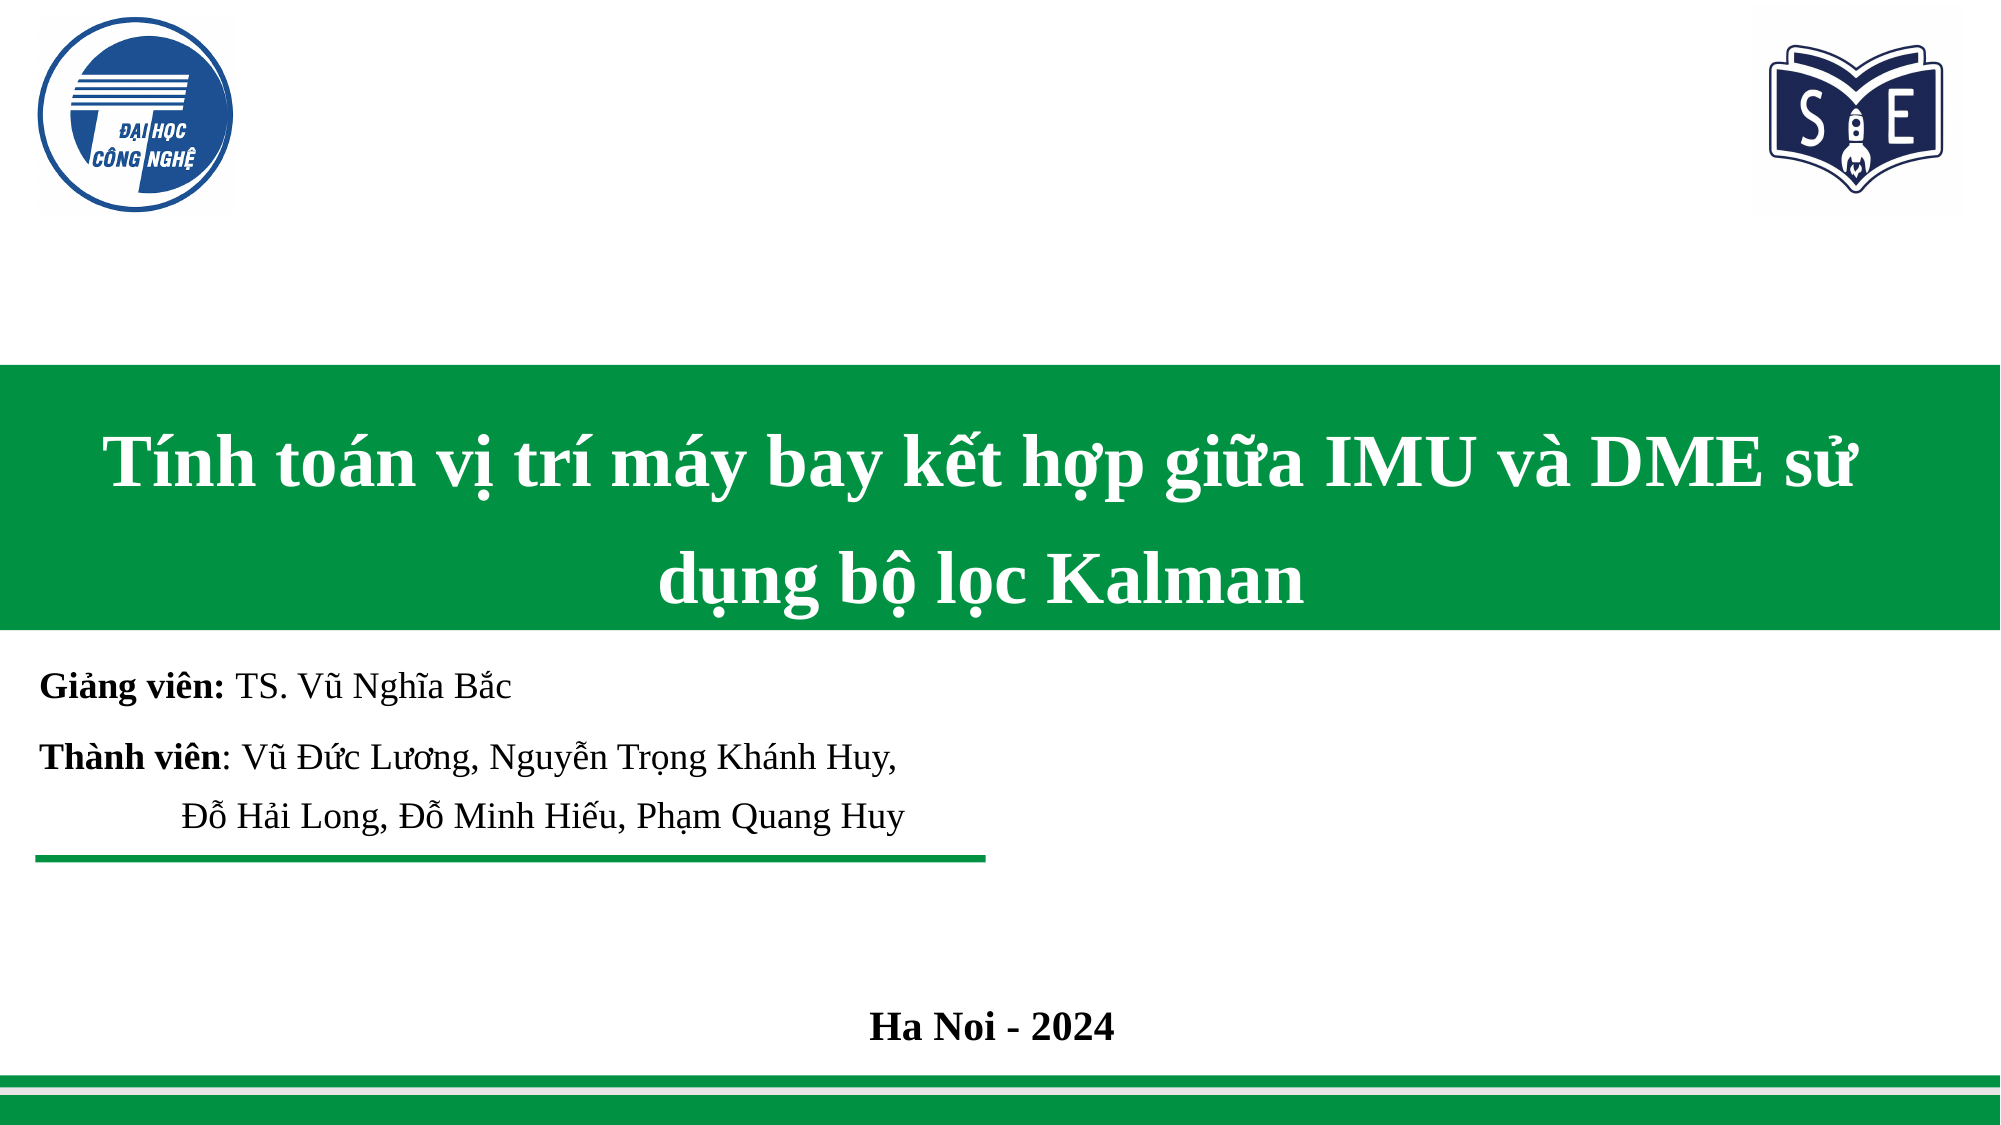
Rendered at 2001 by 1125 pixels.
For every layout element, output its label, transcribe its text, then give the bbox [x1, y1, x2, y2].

text_box [0, 1074, 2000, 1086]
text_box [0, 364, 2000, 631]
text_box Ha Noi - 2024 [854, 991, 1246, 1057]
text_box [34, 854, 987, 863]
text_box [0, 1096, 2000, 1125]
text_box Giảng viên: TS. Vũ Nghĩa Bắc Thành viên: Vũ Đức Lương, Nguyễn Trọng Khánh Huy, Đỗ Hải Long, Đỗ Minh Hiếu, Phạm Quang Huy [24, 653, 2000, 843]
text_box [0, 1086, 2000, 1096]
text_box Tính toán vị trí máy bay kết hợp giữa IMU và DME sử dụng bộ lọc Kalman [0, 377, 1963, 626]
picture [1749, 3, 1963, 217]
picture [35, 14, 235, 215]
